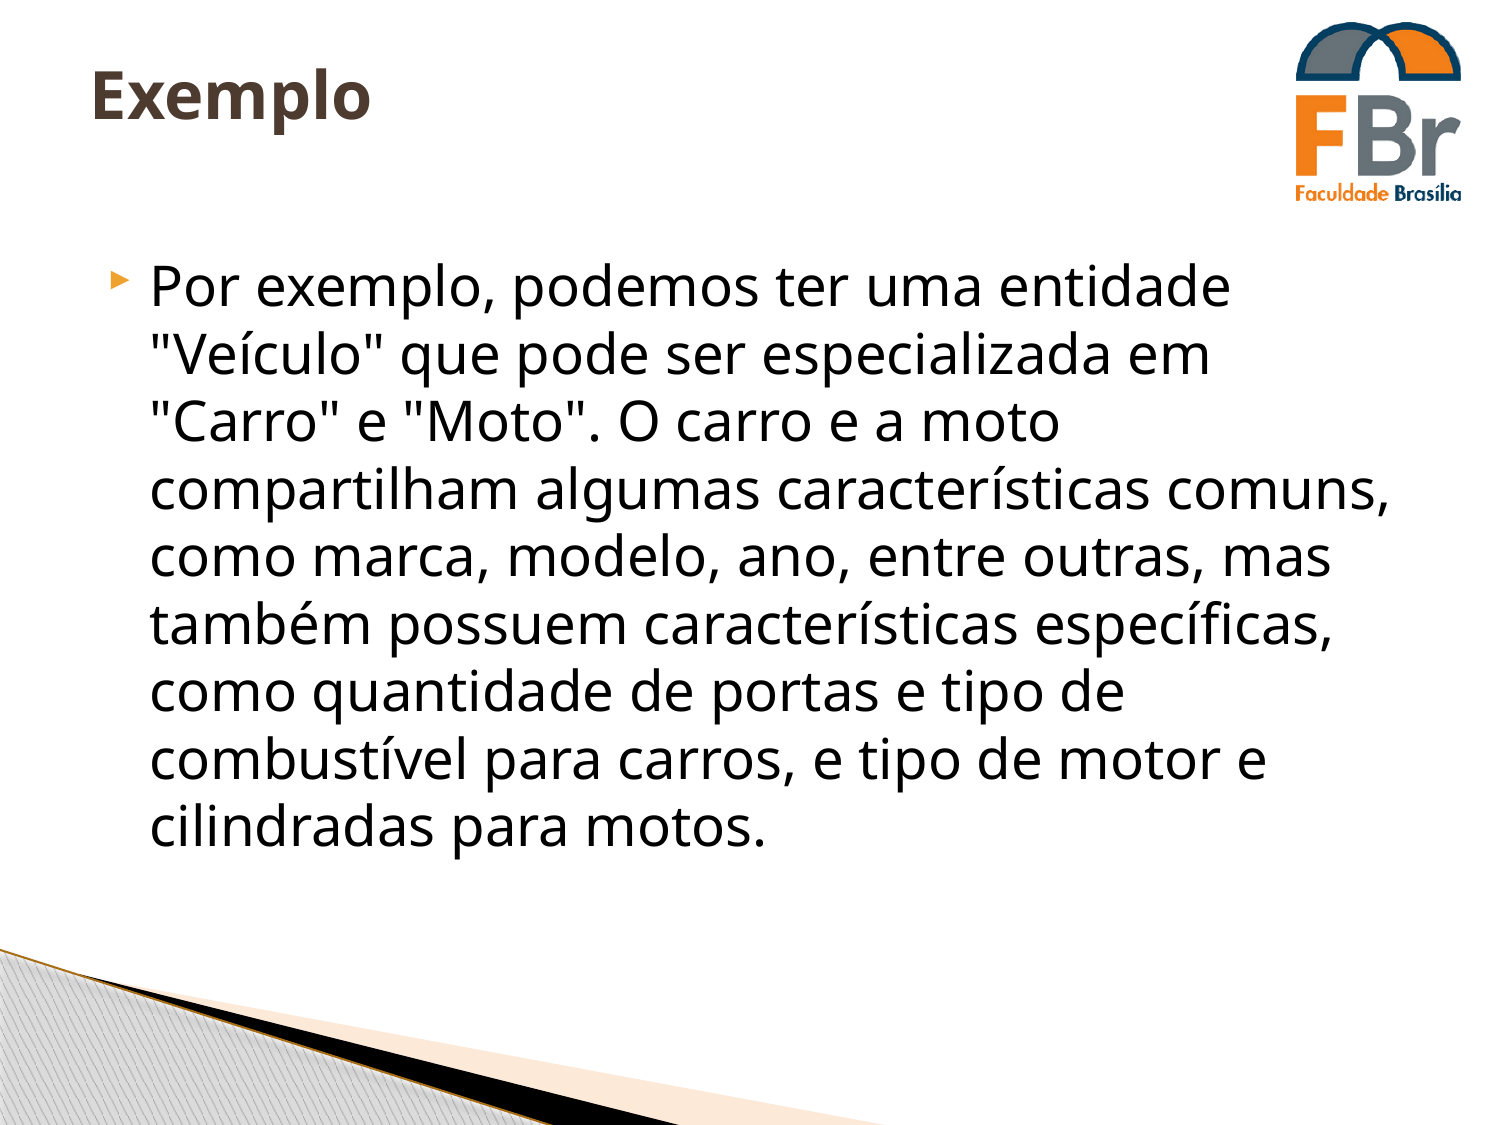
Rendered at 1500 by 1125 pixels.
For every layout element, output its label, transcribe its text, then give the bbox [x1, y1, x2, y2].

title Exemplo [75, 45, 1258, 233]
picture [1251, 19, 1500, 209]
list Por exemplo, podemos ter uma entidade "Veículo" que pode ser especializada em "Carro" e "Moto". O carro e a moto compartilham algumas características comuns, como marca, modelo, ano, entre outras, mas também possuem características específicas, como quantidade de portas e tipo de combustível para carros, e tipo de motor e cilindradas para motos. [75, 243, 1425, 986]
